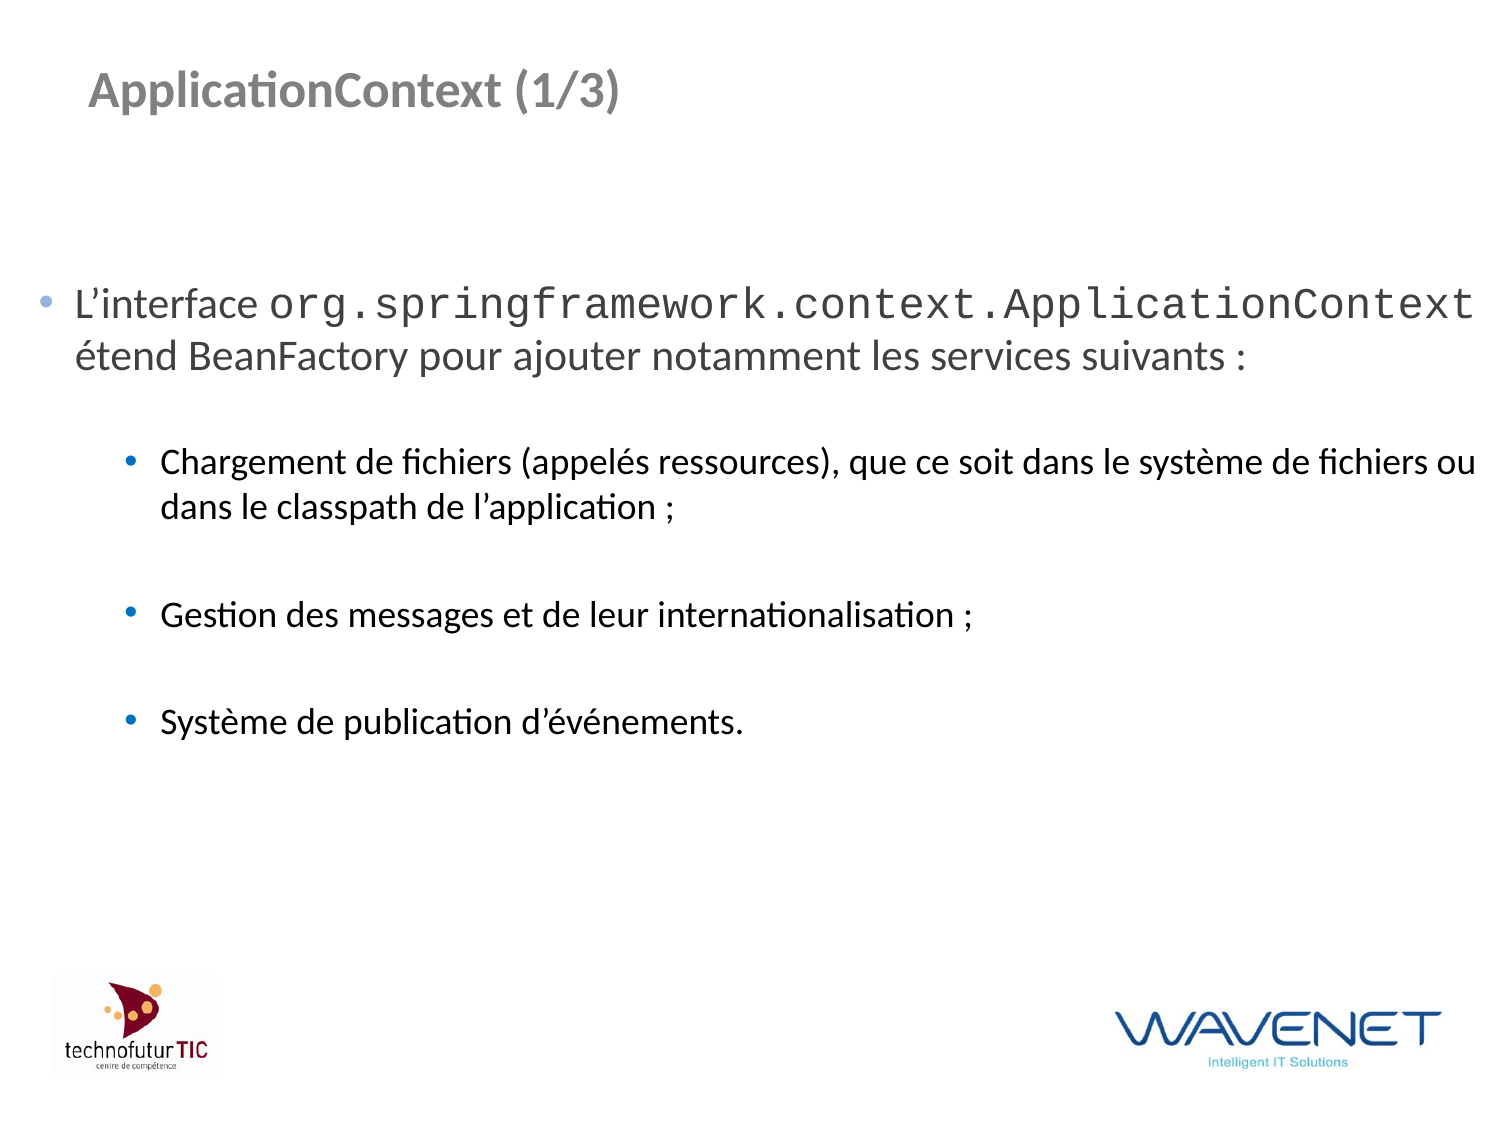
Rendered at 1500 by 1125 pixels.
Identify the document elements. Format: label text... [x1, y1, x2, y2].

title ApplicationContext (1/3) [72, 47, 1426, 145]
list L’interface org.springframework.context.ApplicationContext étend BeanFactory pour ajouter notamment les services suivants : Chargement de fichiers (appelés ressources), que ce soit dans le système de fichiers ou dans le classpath de l’application ; Gestion des messages et de leur internationalisation ; Système de publication d’événements. [23, 266, 1500, 929]
picture [53, 975, 218, 1077]
picture [1113, 1009, 1443, 1071]
